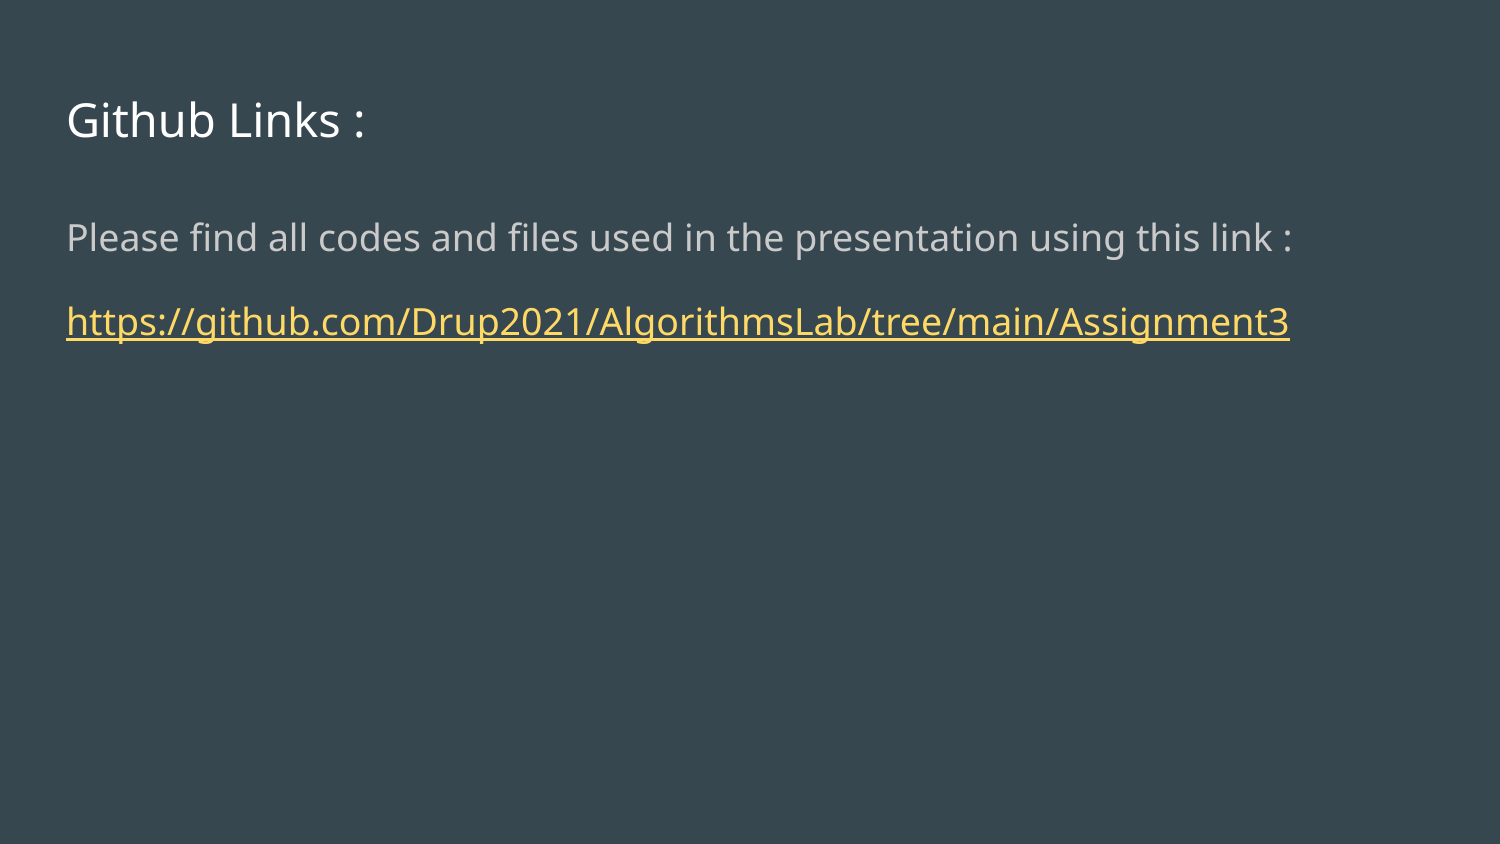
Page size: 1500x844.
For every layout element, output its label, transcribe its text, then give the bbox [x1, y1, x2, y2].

title Github Links : [51, 72, 1449, 167]
list Please find all codes and files used in the presentation using this link : https://github.com/Drup2021/AlgorithmsLab/tree/main/Assignment3 [51, 189, 1449, 750]
